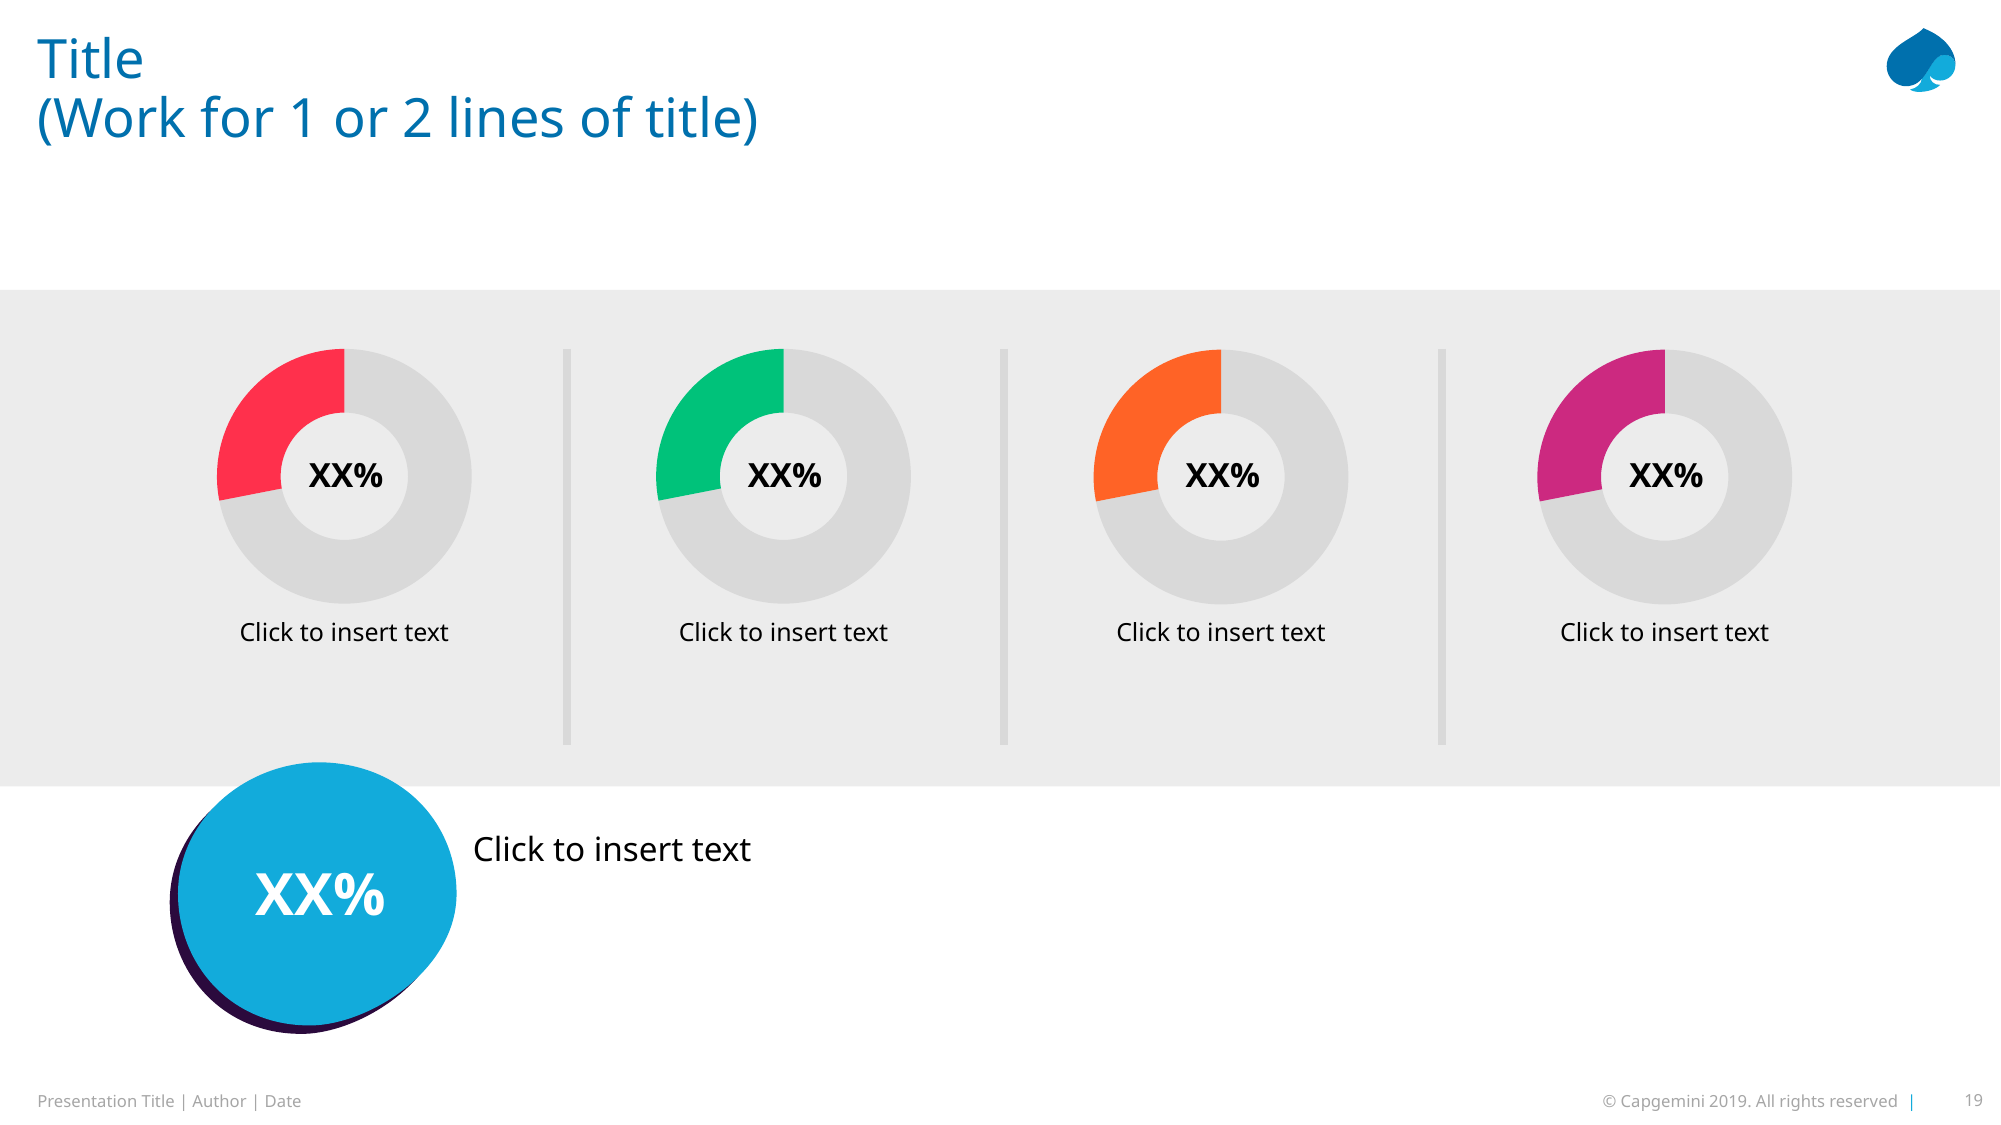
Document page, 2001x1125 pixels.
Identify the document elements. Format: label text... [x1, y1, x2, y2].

text_box [0, 289, 2000, 787]
chart [641, 343, 926, 609]
text_box Click to insert text [472, 834, 1851, 977]
chart [202, 343, 487, 609]
text_box Click to insert text [1026, 620, 1416, 739]
chart [1079, 344, 1363, 610]
text_box Click to insert text [1469, 620, 1860, 739]
text_box Click to insert text [588, 620, 979, 739]
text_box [169, 762, 457, 1034]
title Title (Work for 1 or 2 lines of title) [37, 0, 1863, 182]
chart [1523, 344, 1807, 610]
text_box Click to insert text [149, 620, 540, 739]
